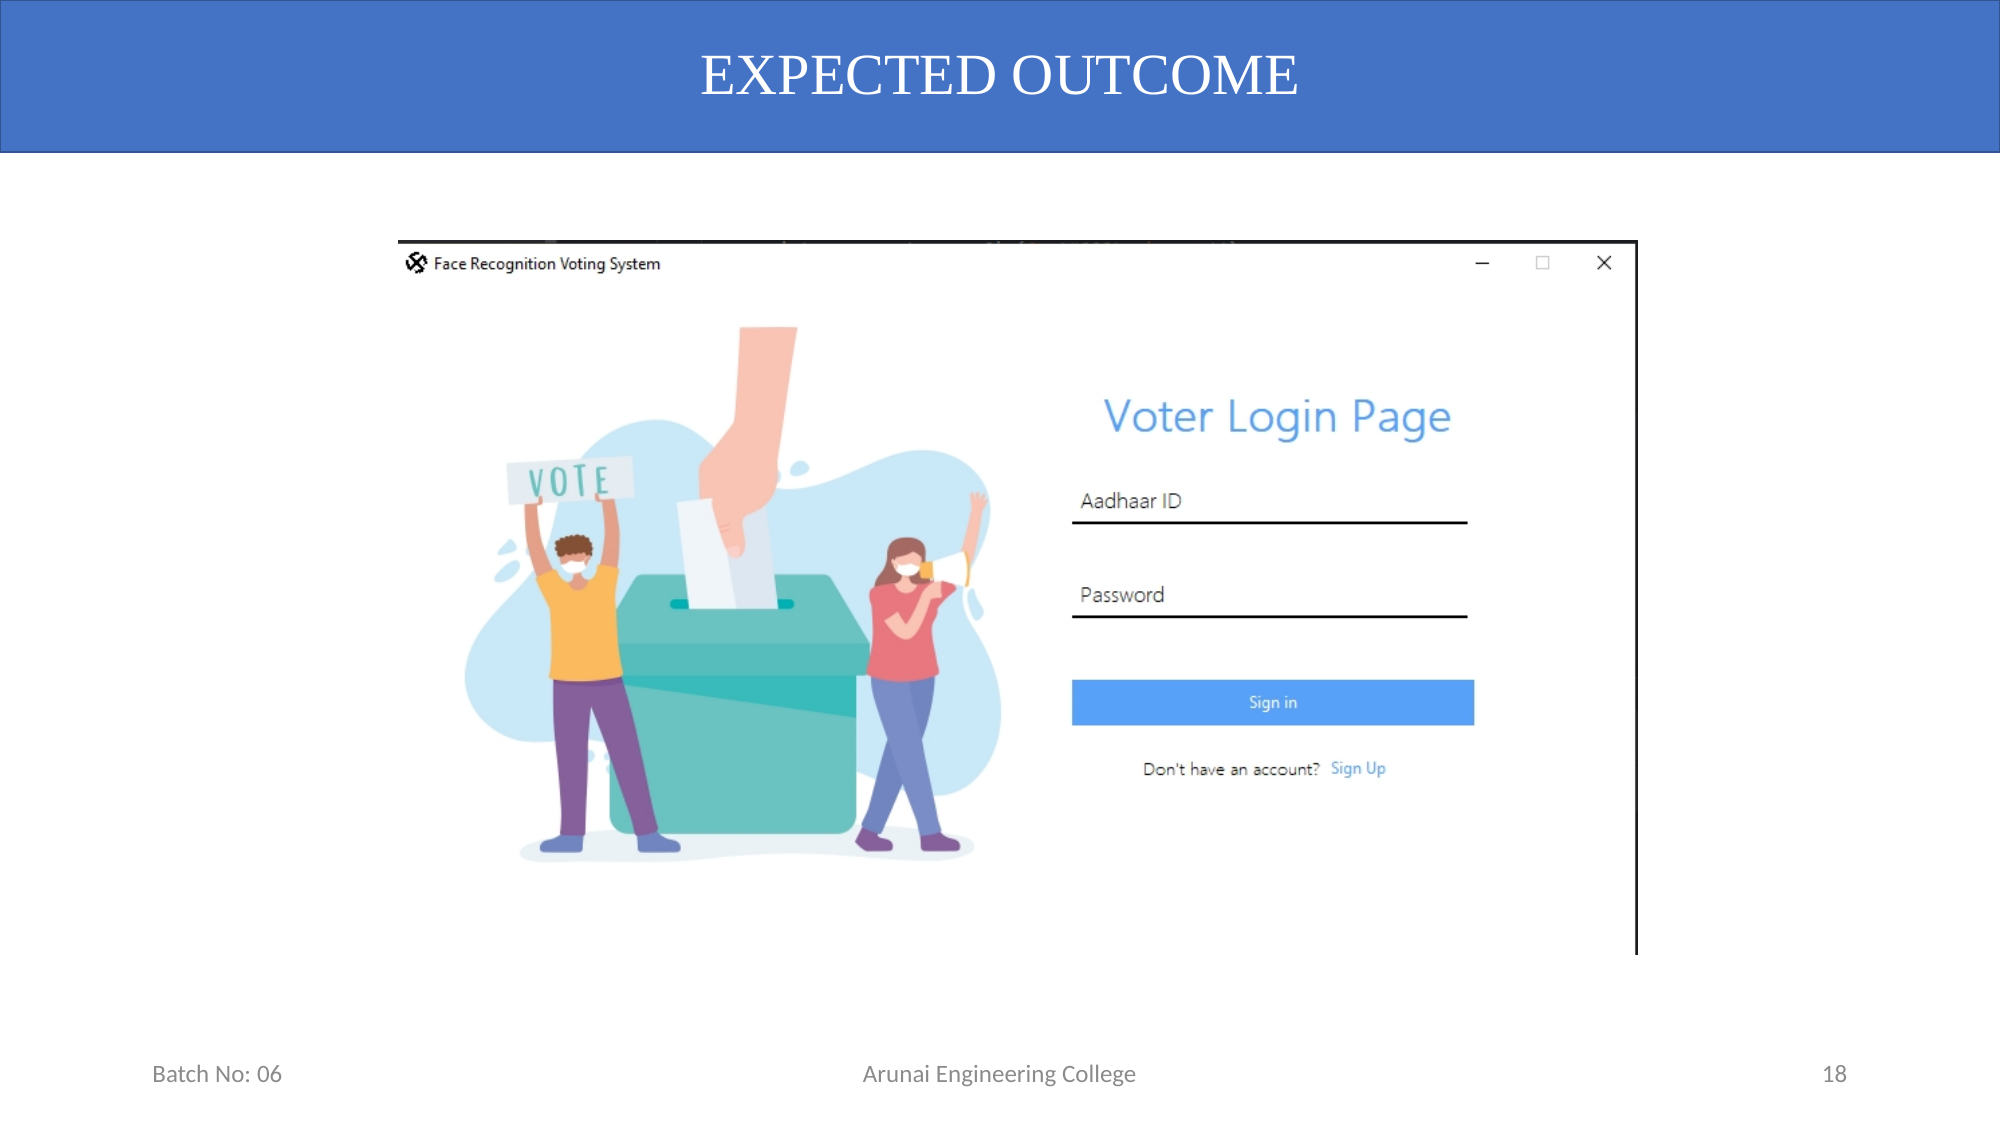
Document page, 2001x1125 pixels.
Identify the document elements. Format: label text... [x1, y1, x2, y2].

title EXPECTED OUTCOME [0, 0, 2000, 153]
slide_number Batch No: 06 [137, 1042, 588, 1103]
footer Arunai Engineering College [662, 1042, 1338, 1103]
slide_number 18 [1412, 1042, 1863, 1103]
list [398, 240, 1638, 955]
